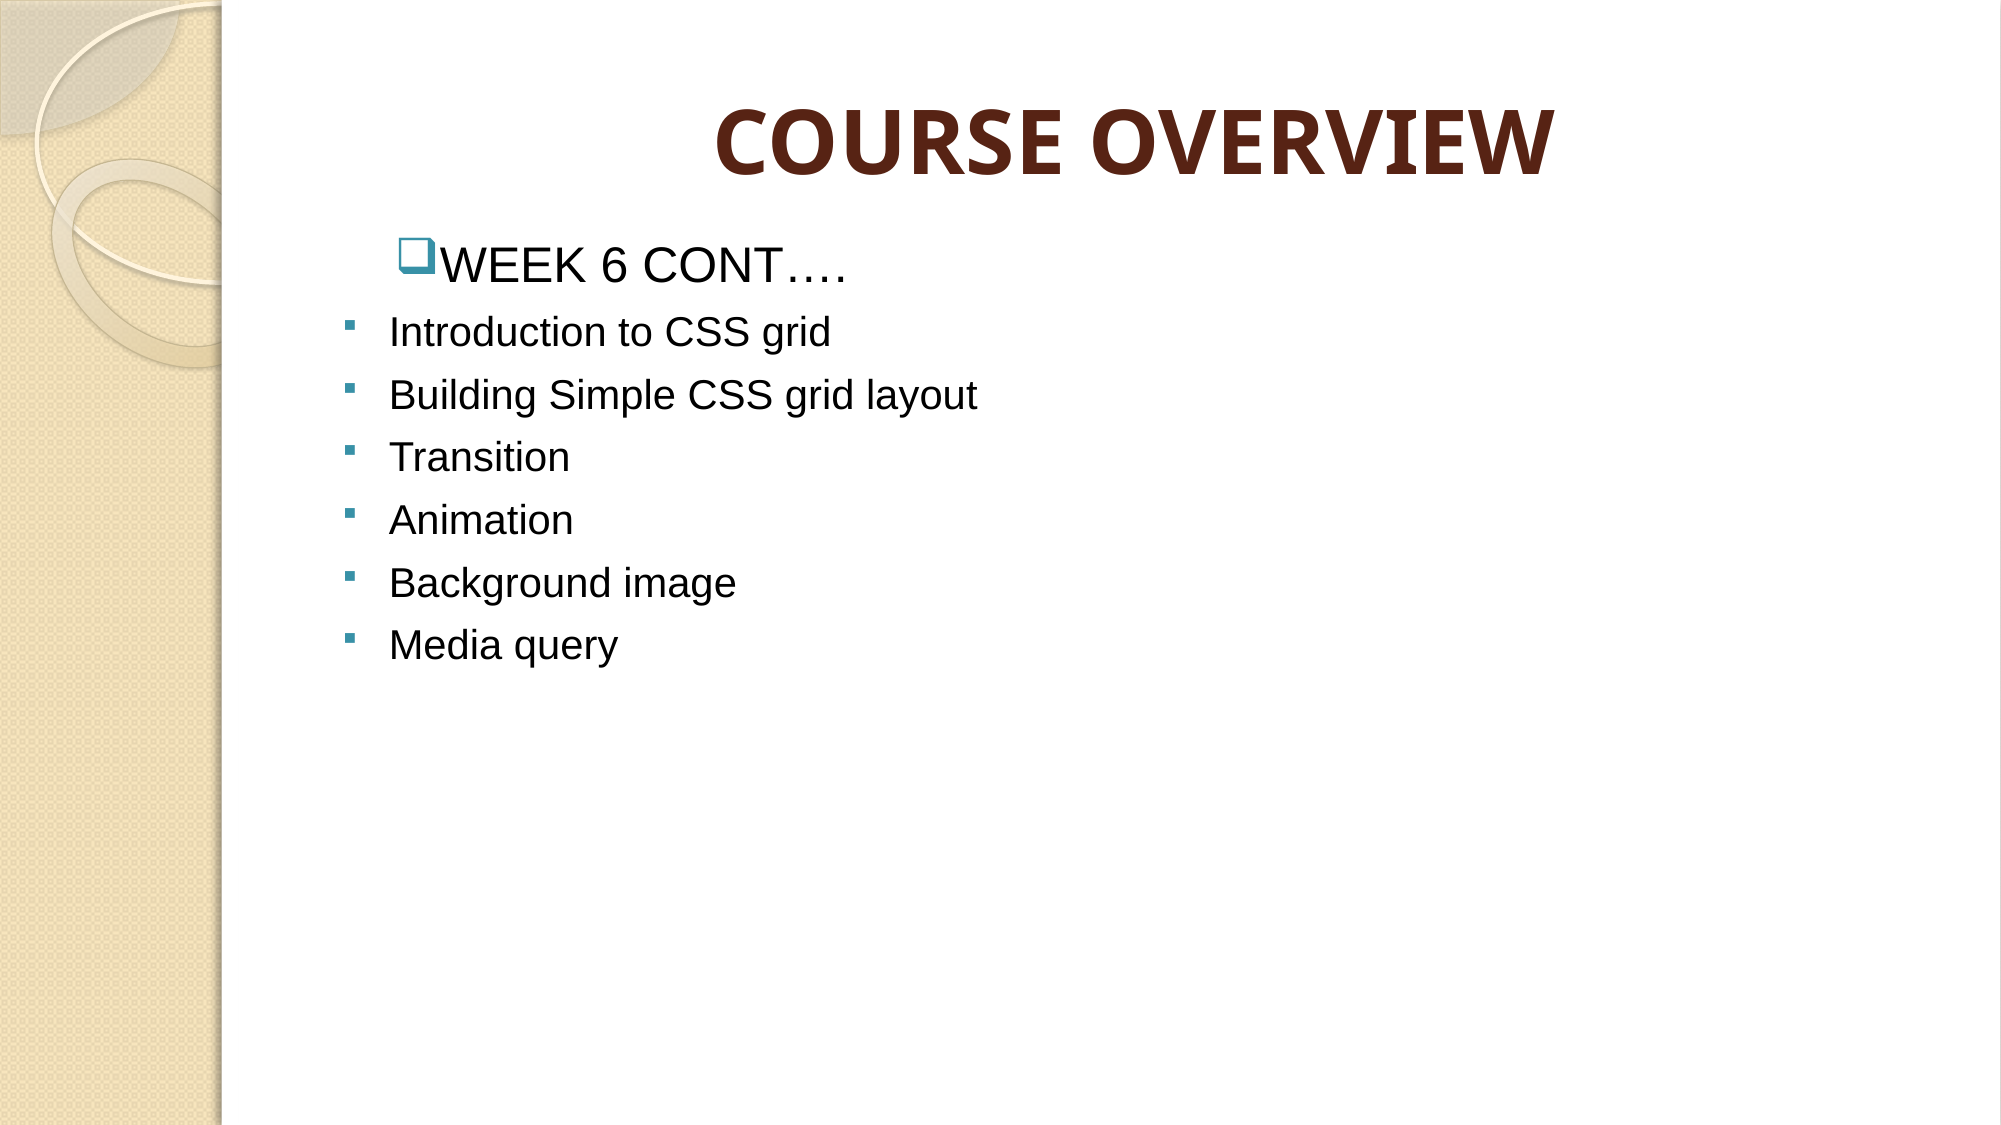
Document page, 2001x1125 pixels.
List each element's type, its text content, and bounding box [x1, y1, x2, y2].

list WEEK 6 CONT…. Introduction to CSS grid Building Simple CSS grid layout Transition Animation Background image Media query [313, 224, 1717, 1088]
title COURSE OVERVIEW [313, 45, 1954, 233]
